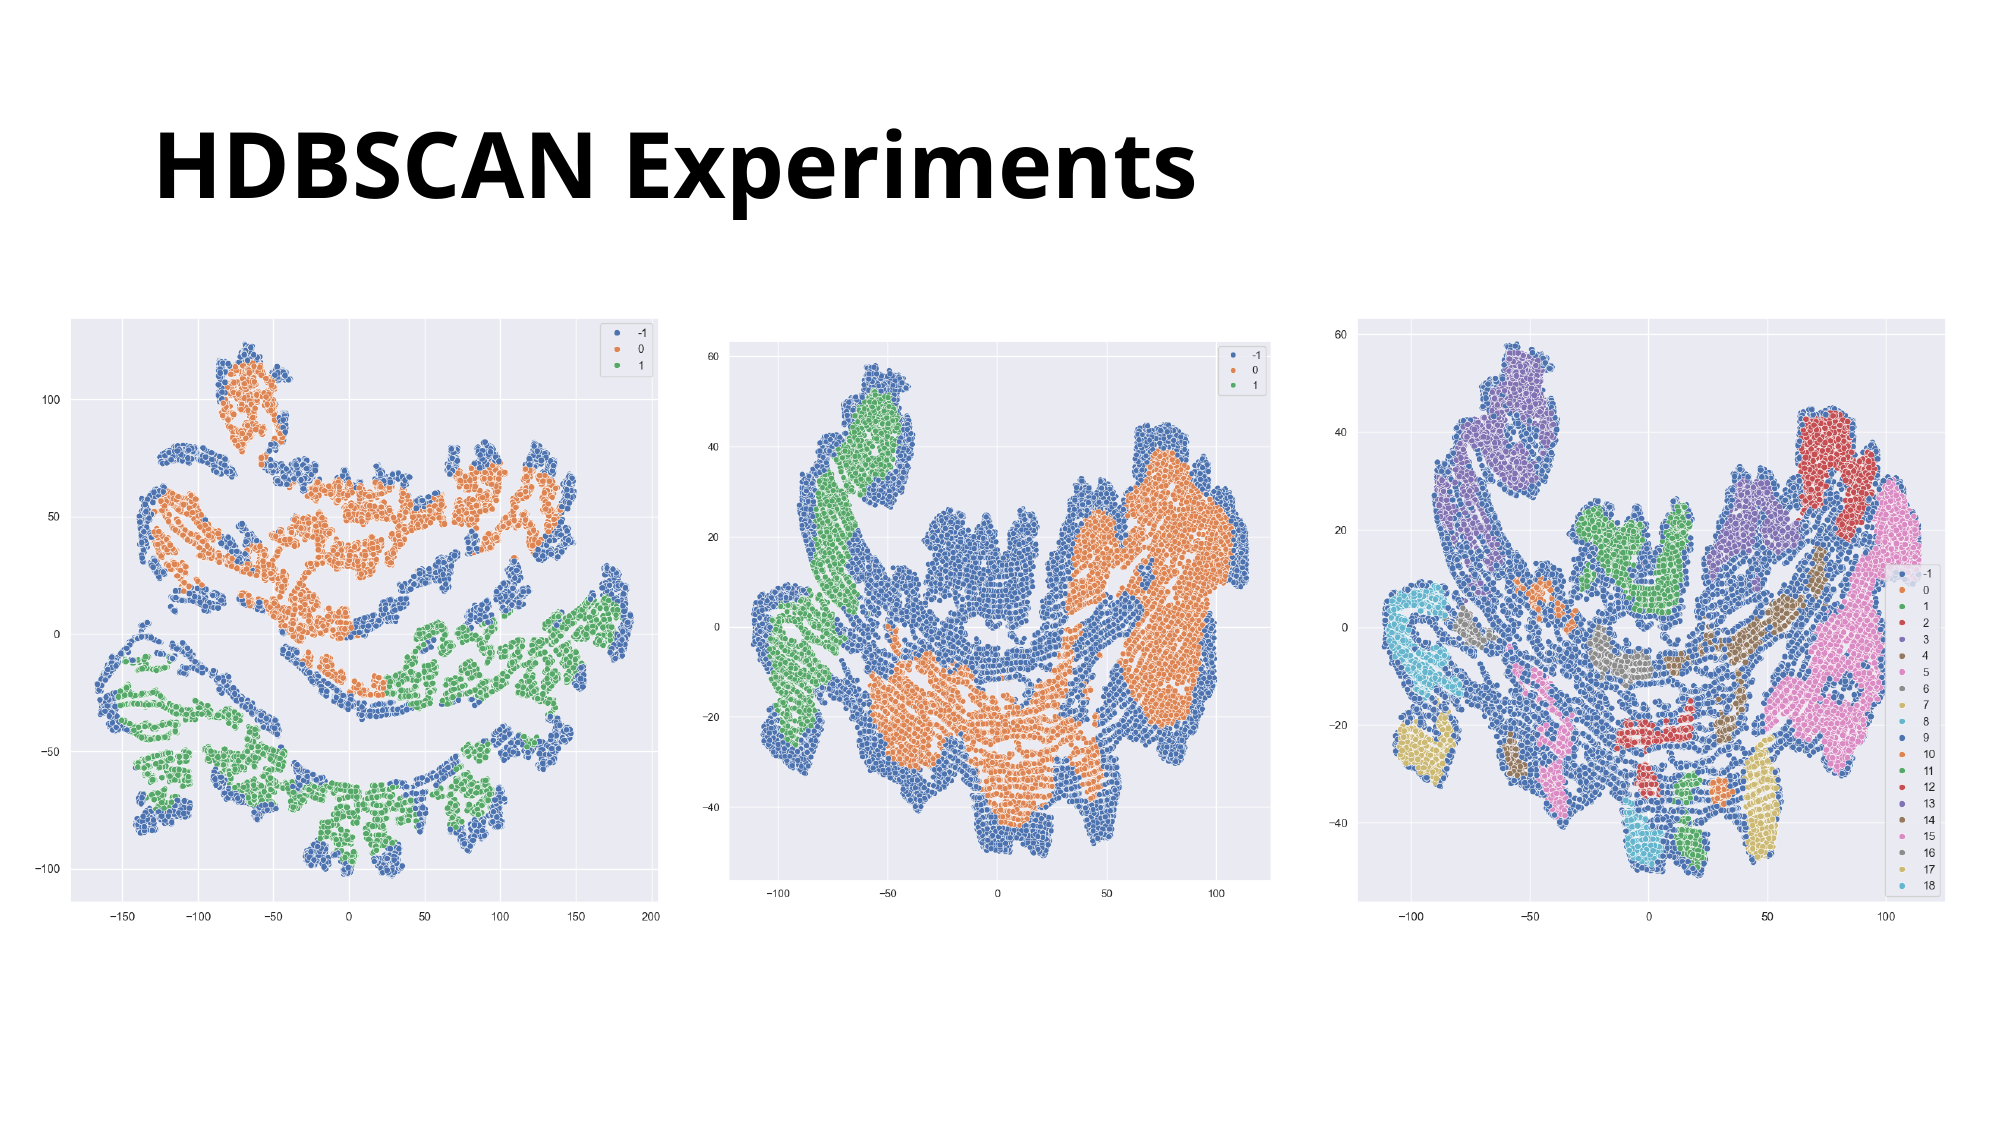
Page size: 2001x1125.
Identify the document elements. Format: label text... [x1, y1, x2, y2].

title HDBSCAN Experiments [137, 59, 1863, 278]
picture [693, 333, 1279, 907]
picture [25, 309, 669, 931]
picture [1319, 309, 1954, 931]
